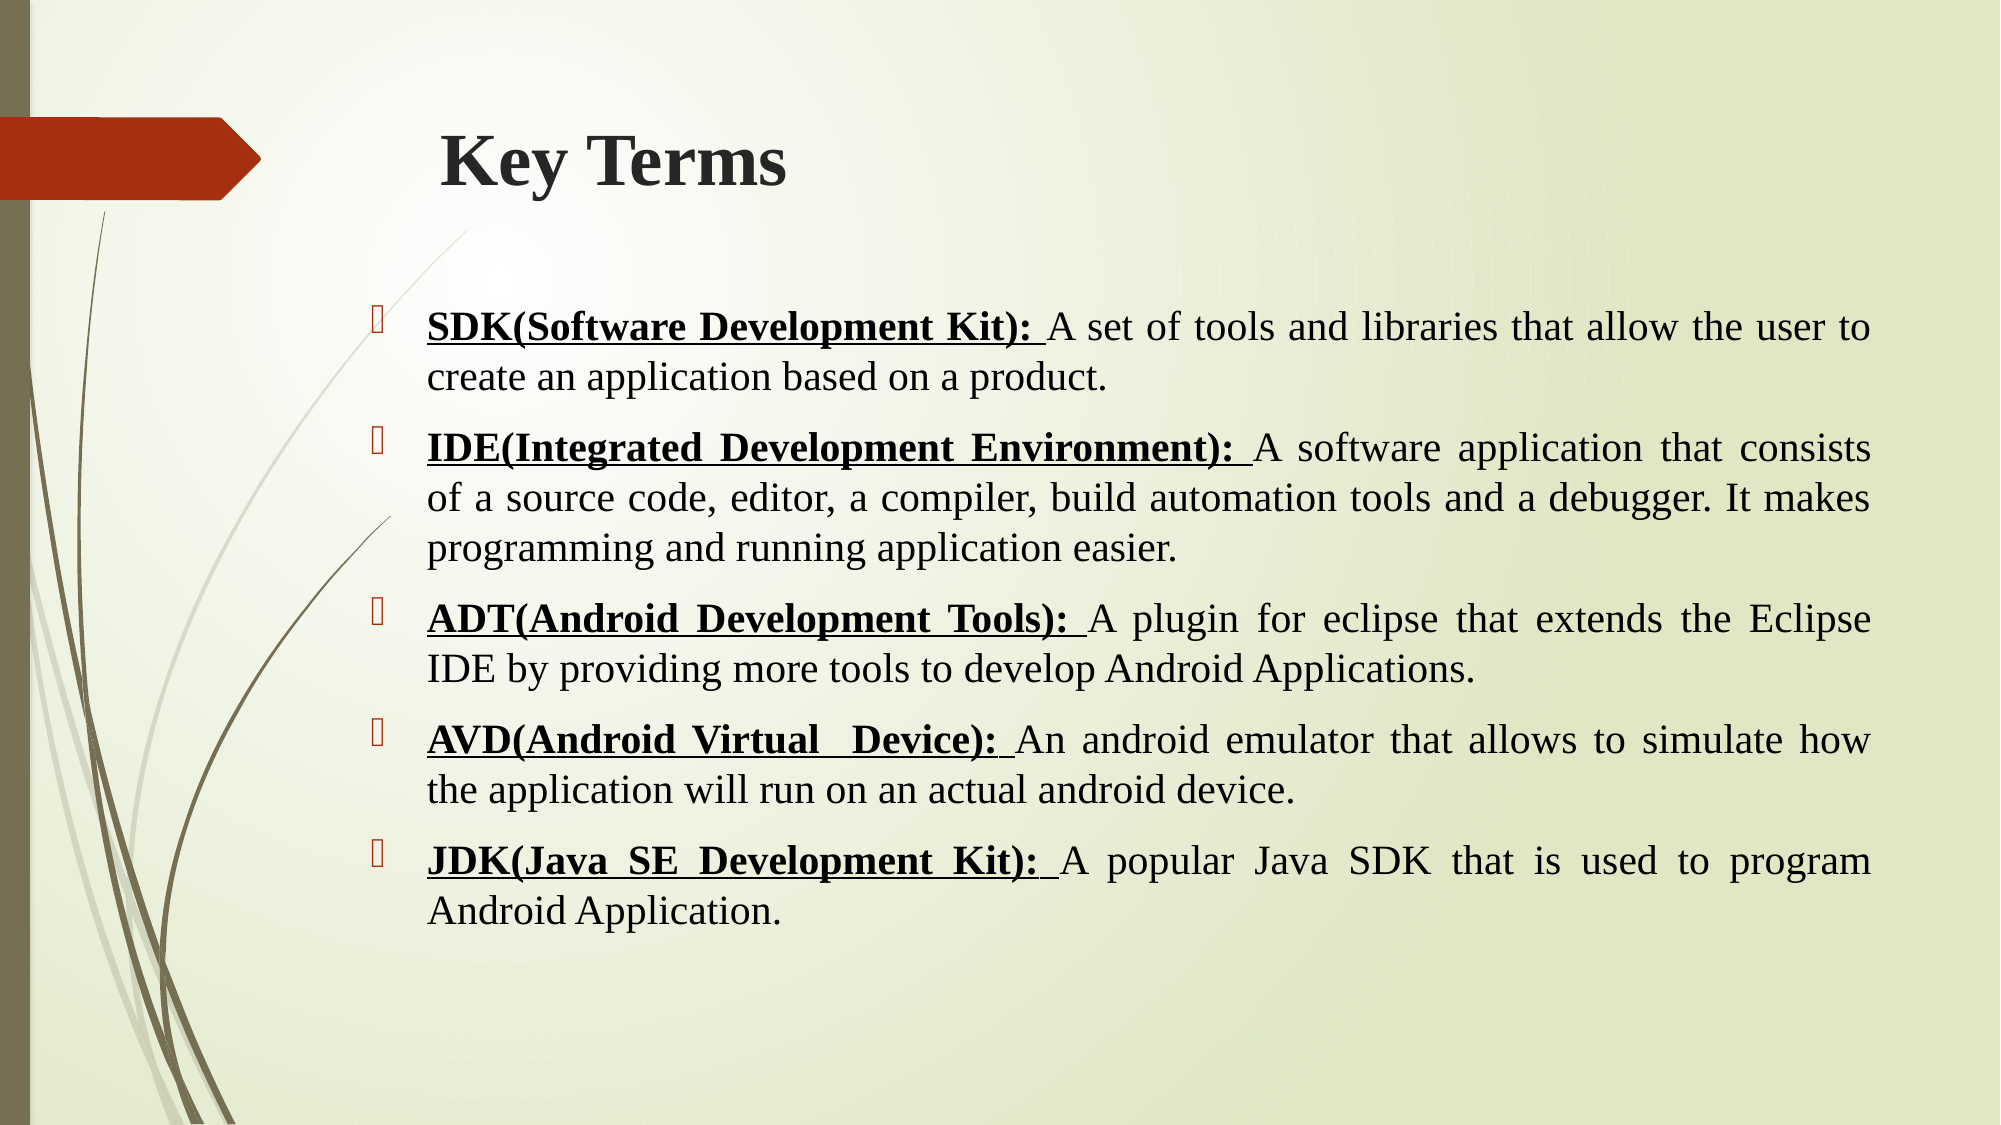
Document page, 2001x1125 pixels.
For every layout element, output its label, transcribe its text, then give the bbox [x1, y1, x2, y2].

title Key Terms [425, 102, 1888, 251]
list SDK(Software Development Kit): A set of tools and libraries that allow the user to create an application based on a product. IDE(Integrated Development Environment): A software application that consists of a source code, editor, a compiler, build automation tools and a debugger. It makes programming and running application easier. ADT(Android Development Tools): A plugin for eclipse that extends the Eclipse IDE by providing more tools to develop Android Applications. AVD(Android Virtual Device): An android emulator that allows to simulate how the application will run on an actual android device. JDK(Java SE Development Kit): A popular Java SDK that is used to program Android Application. [355, 291, 1888, 970]
